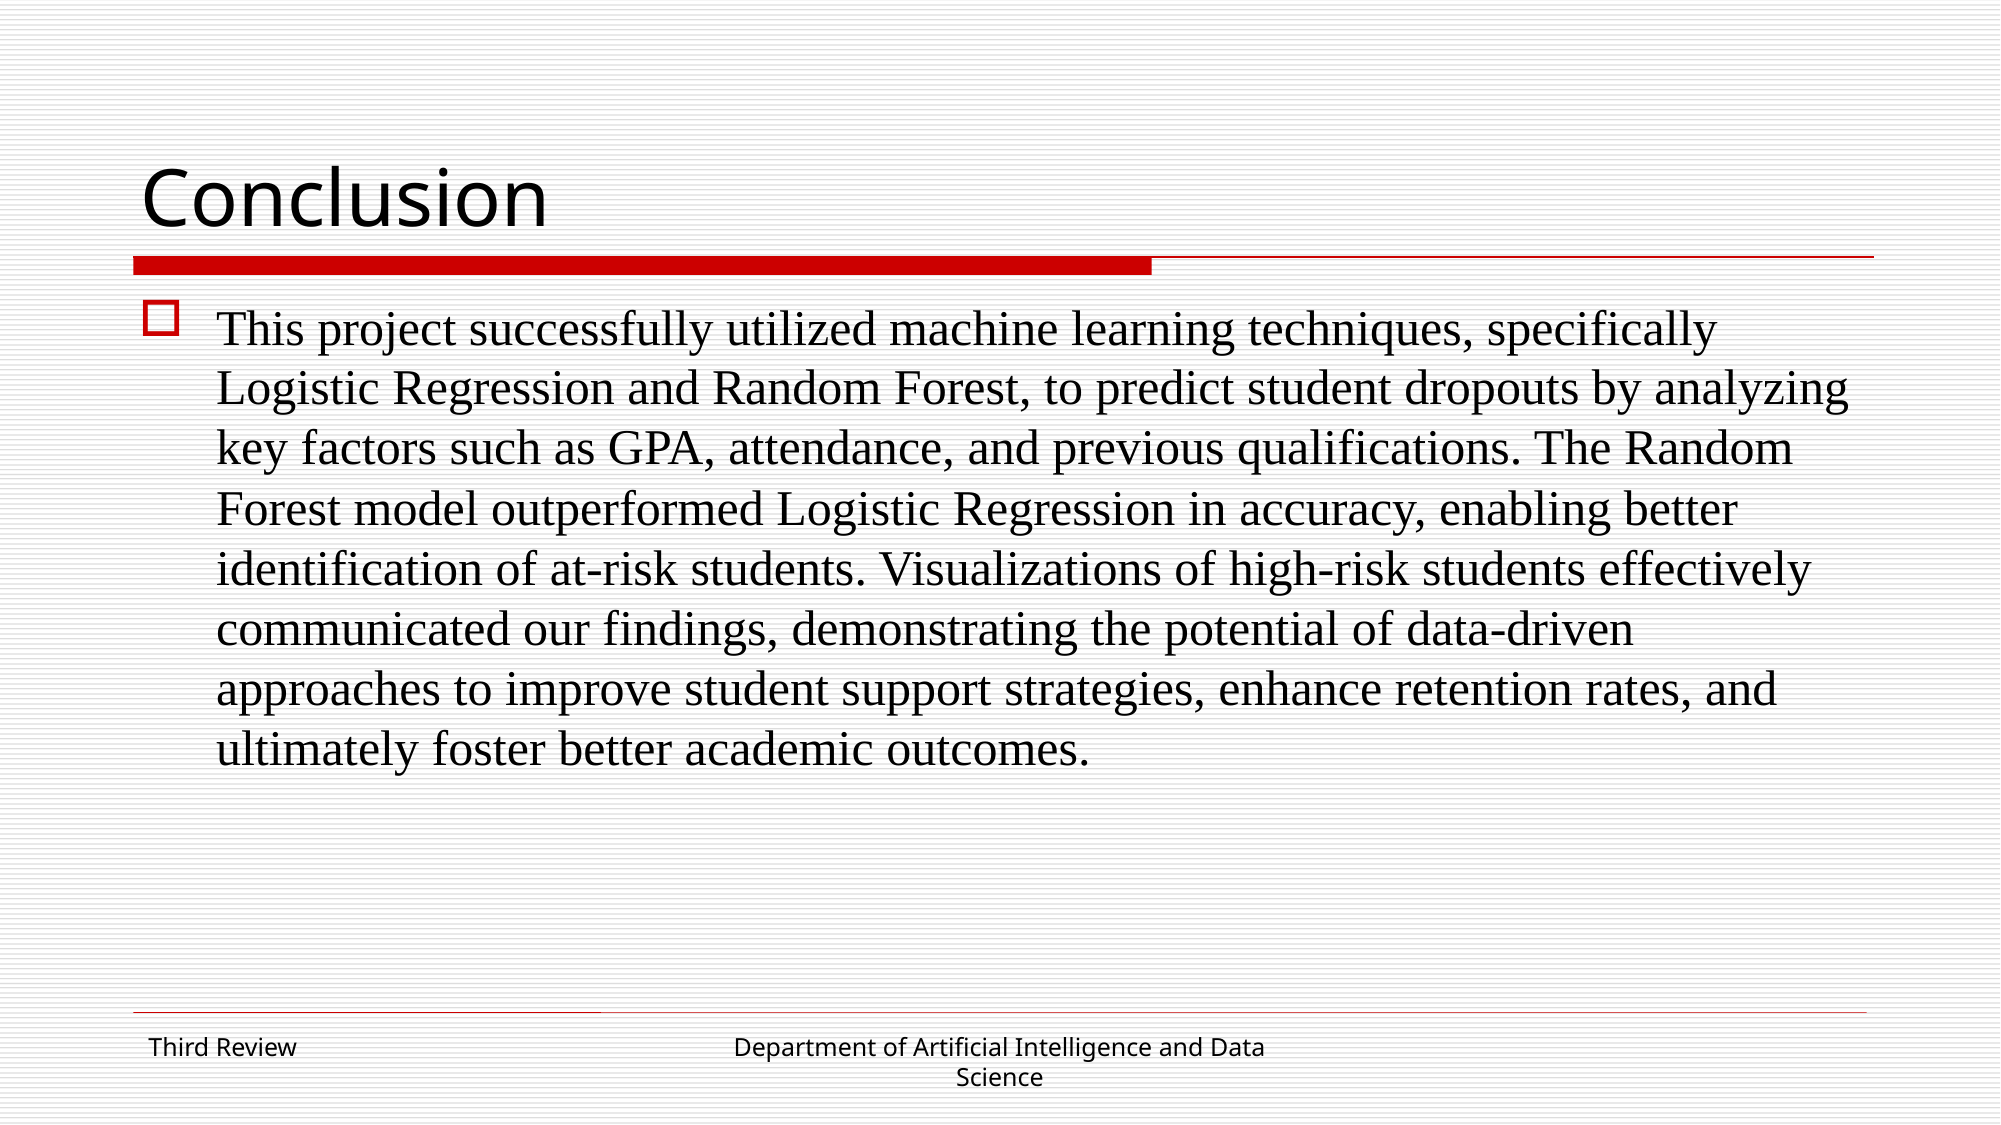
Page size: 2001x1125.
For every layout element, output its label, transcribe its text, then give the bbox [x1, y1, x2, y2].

slide_number Third Review [133, 1024, 567, 1103]
list This project successfully utilized machine learning techniques, specifically Logistic Regression and Random Forest, to predict student dropouts by analyzing key factors such as GPA, attendance, and previous qualifications. The Random Forest model outperformed Logistic Regression in accuracy, enabling better identification of at-risk students. Visualizations of high-risk students effectively communicated our findings, demonstrating the potential of data-driven approaches to improve student support strategies, enhance retention rates, and ultimately foster better academic outcomes. [123, 287, 1874, 988]
picture [0, 0, 2001, 1125]
footer Department of Artificial Intelligence and Data Science [683, 1024, 1317, 1103]
slide_number [1433, 1024, 1867, 1103]
title Conclusion [125, 50, 1876, 250]
